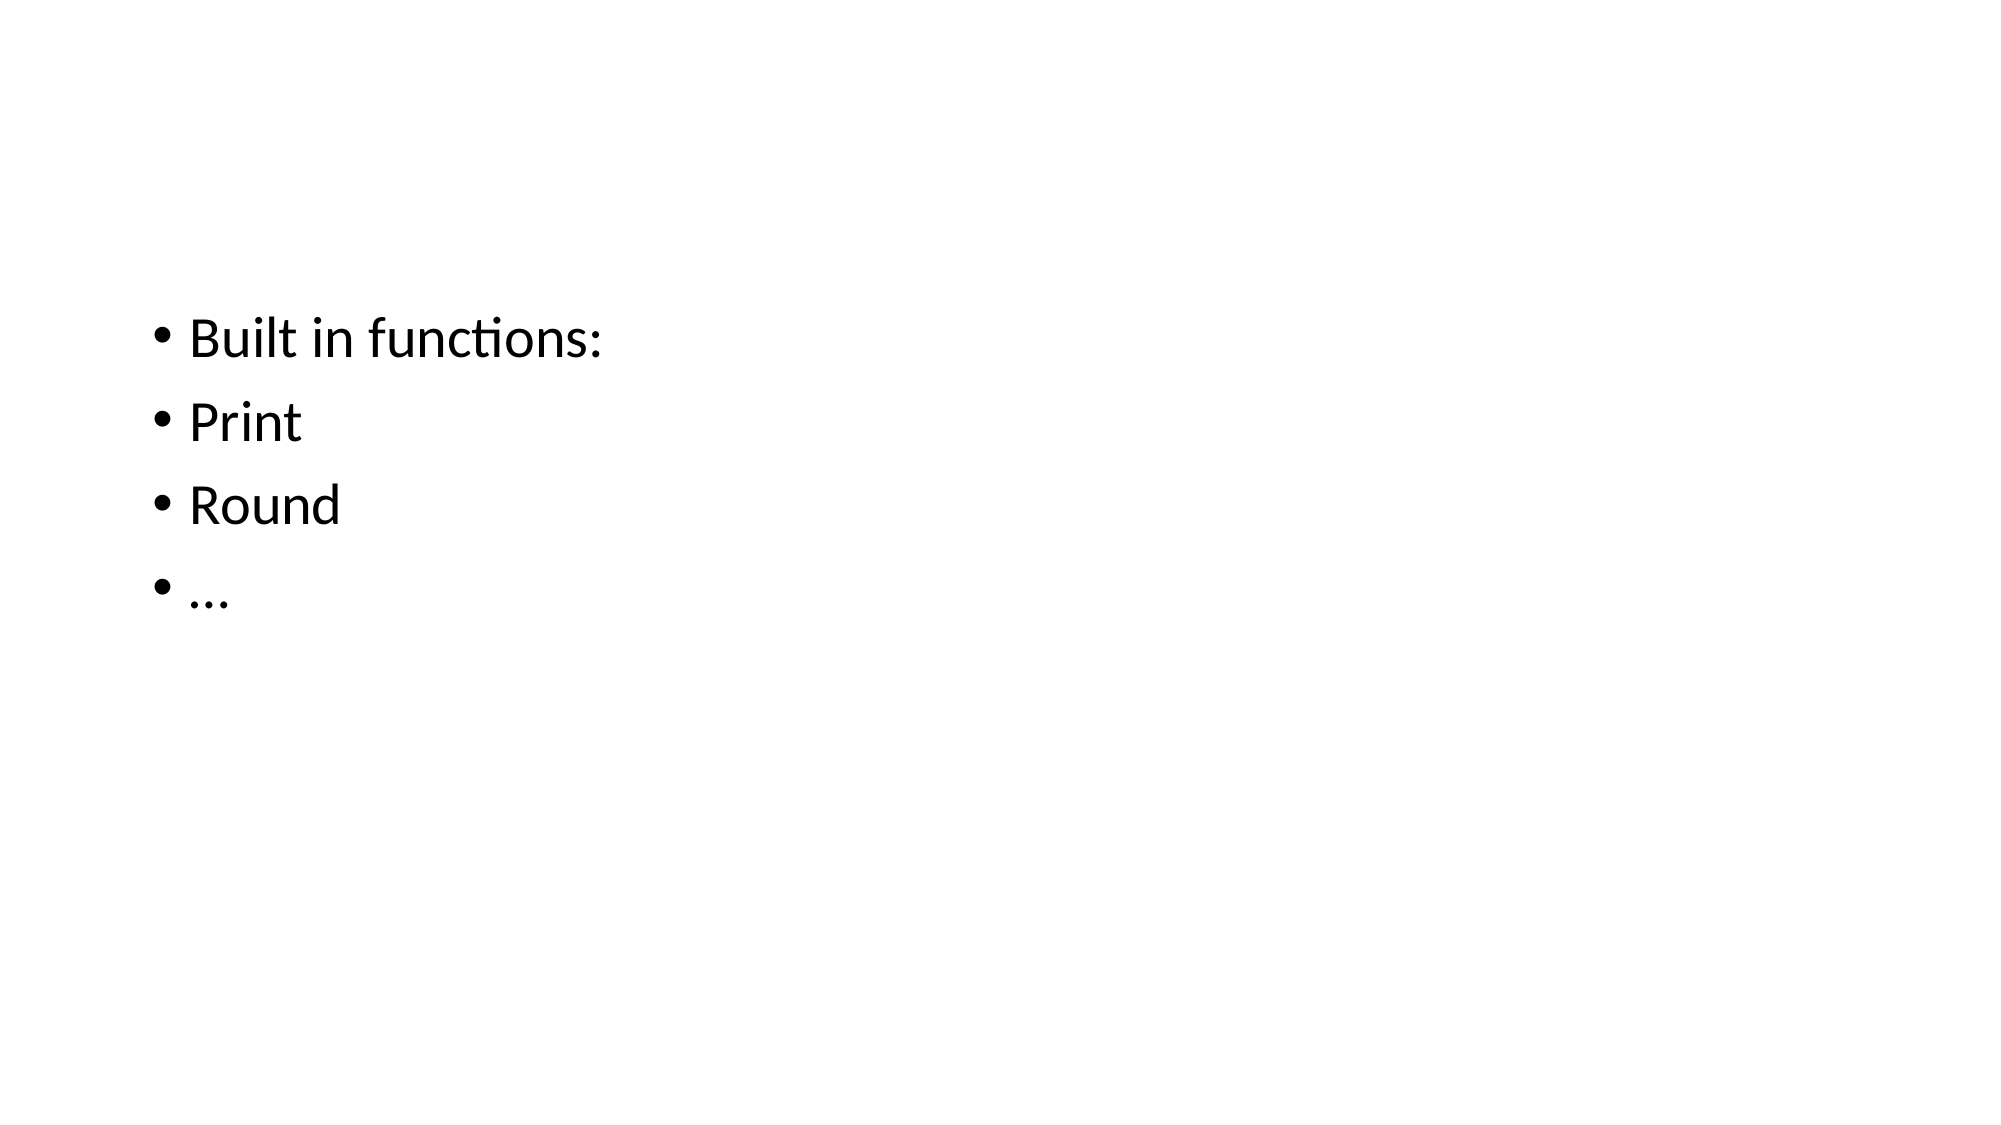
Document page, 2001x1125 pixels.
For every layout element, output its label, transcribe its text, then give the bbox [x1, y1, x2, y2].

list Built in functions: Print Round … [137, 299, 1863, 1014]
